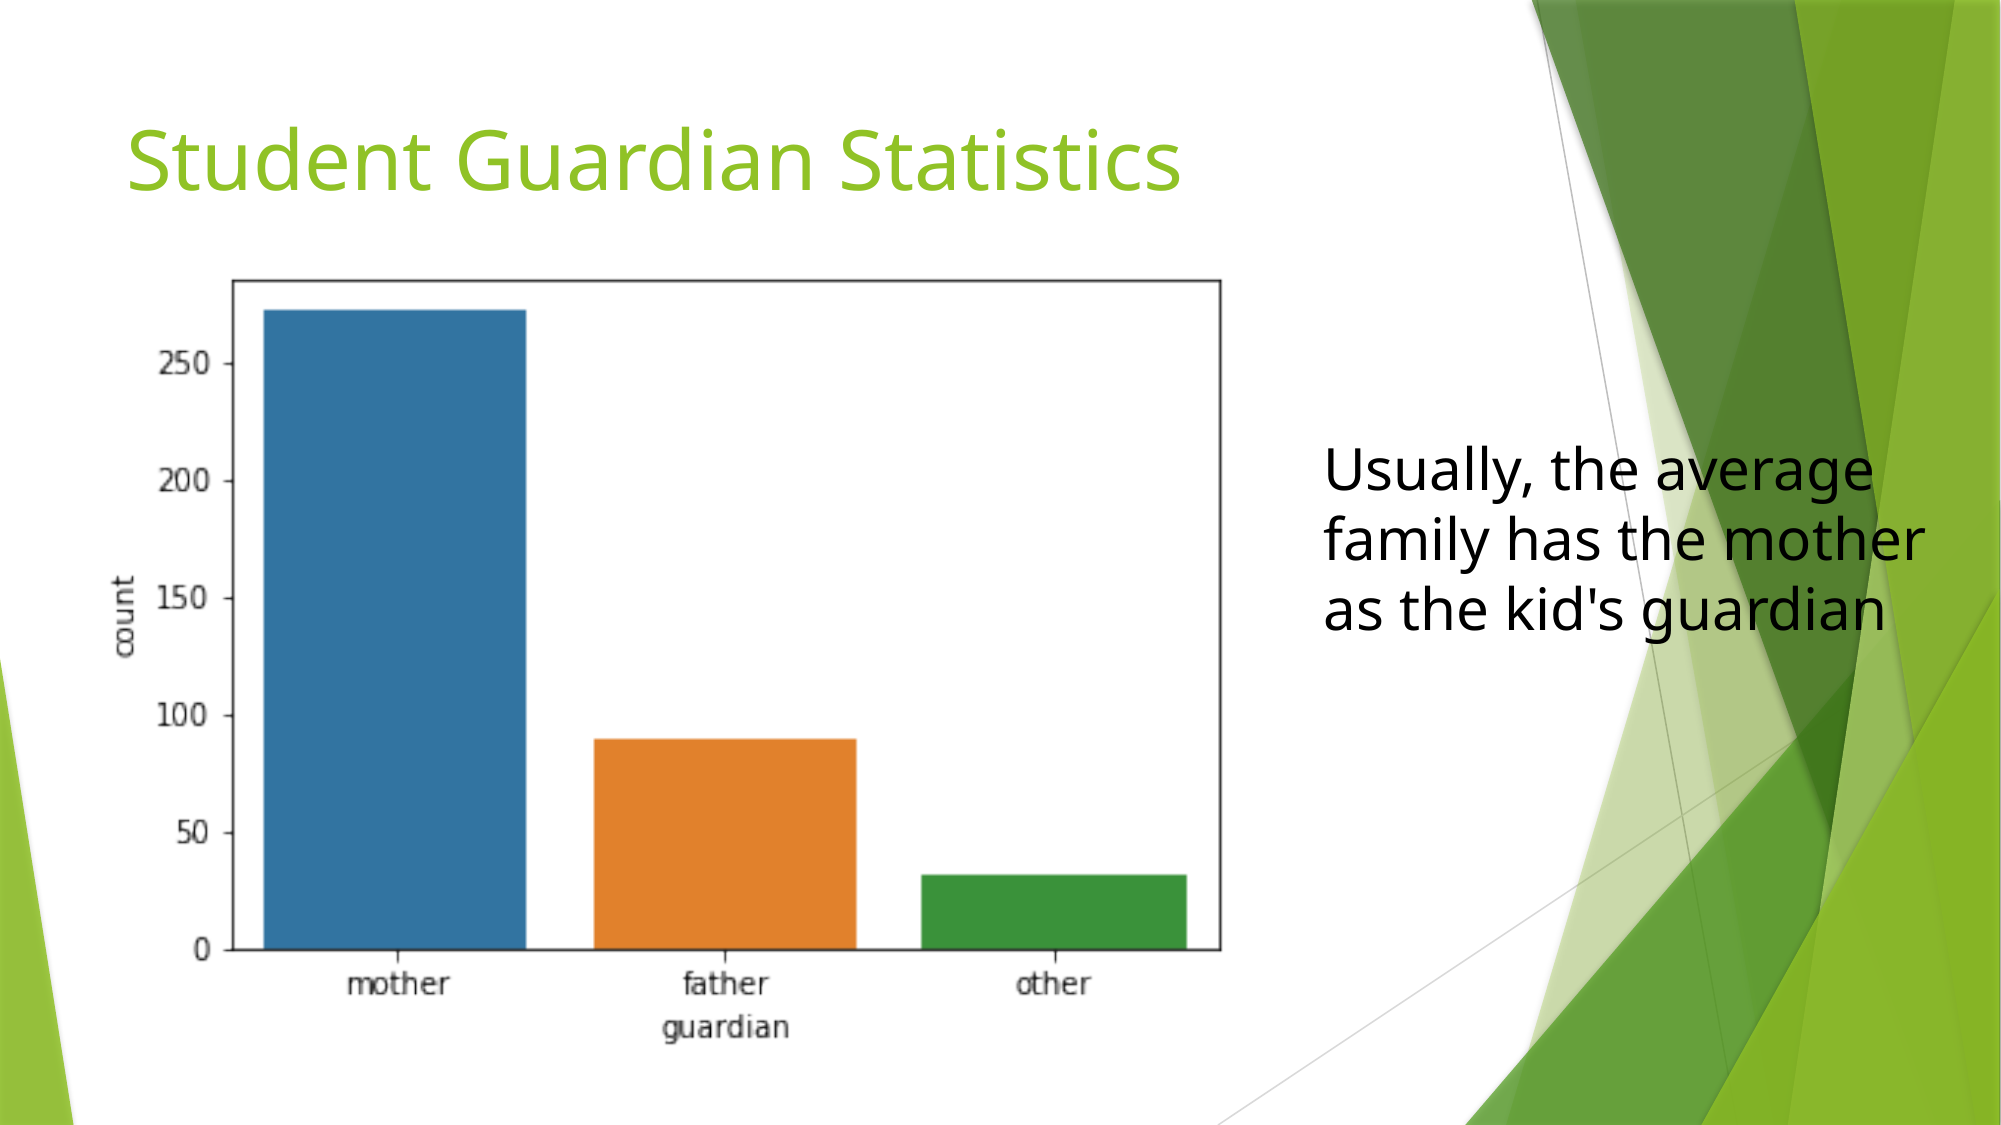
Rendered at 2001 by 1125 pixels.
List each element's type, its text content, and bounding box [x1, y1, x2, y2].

text_box Usually, the average family has the mother as the kid's guardian [1353, 425, 1944, 650]
title Student Guardian Statistics [111, 99, 1522, 246]
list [73, 172, 1347, 1062]
